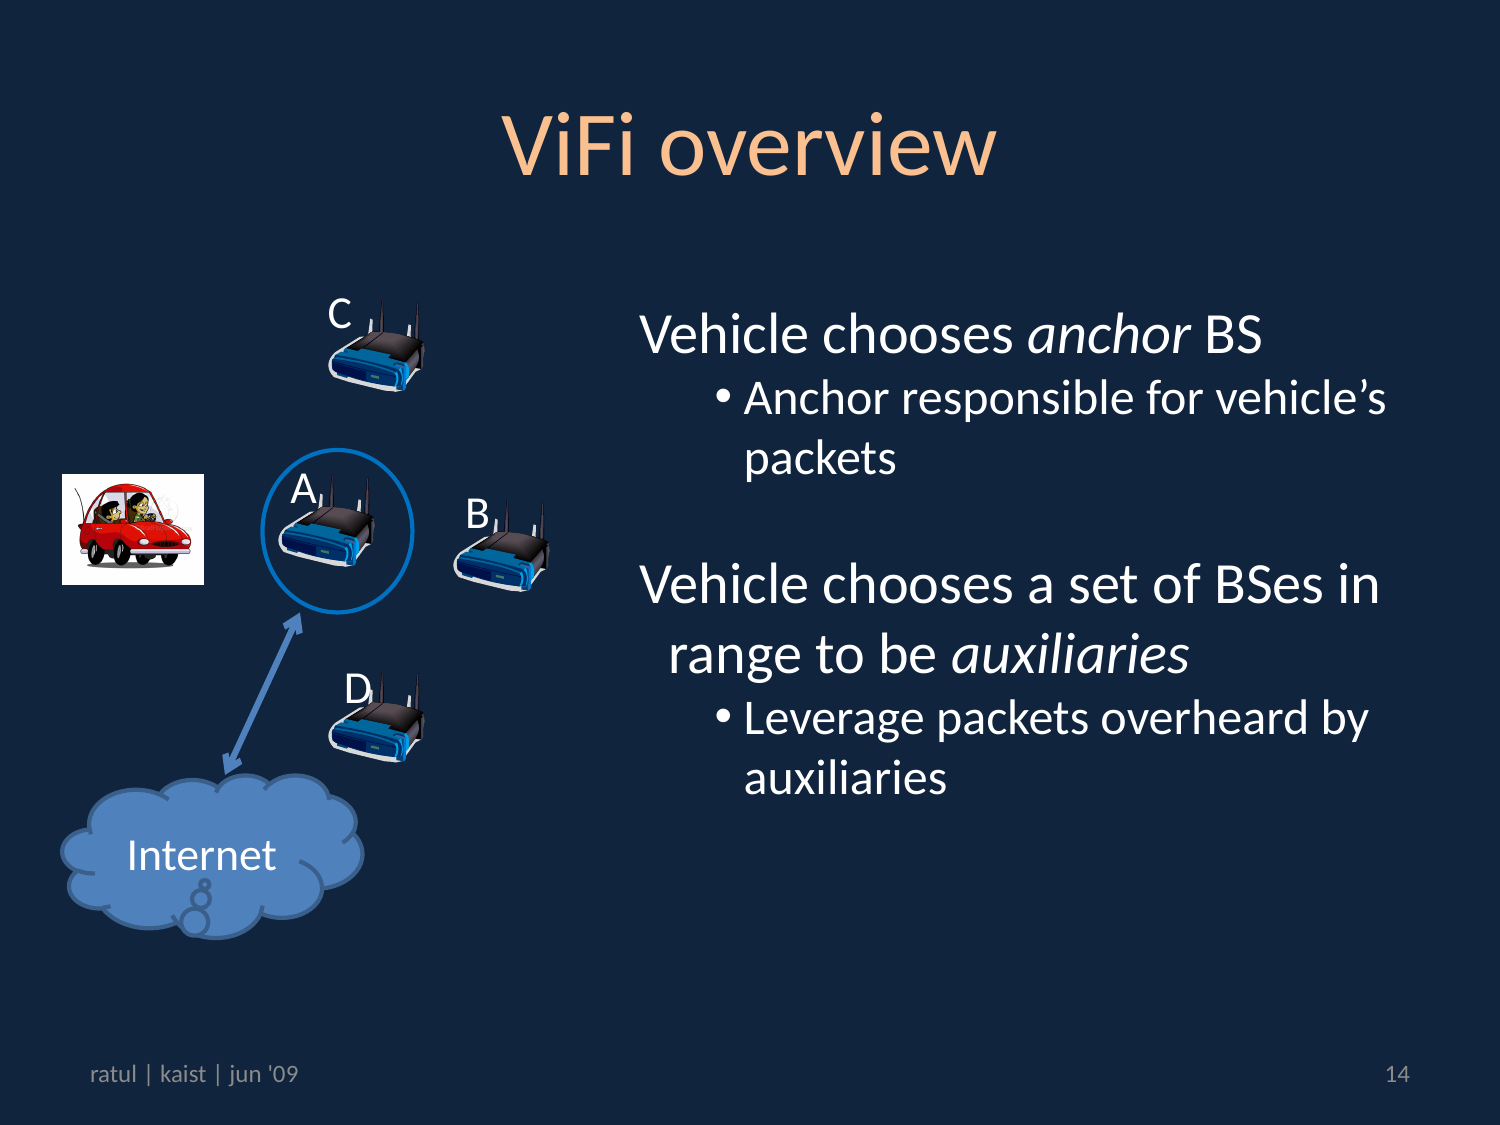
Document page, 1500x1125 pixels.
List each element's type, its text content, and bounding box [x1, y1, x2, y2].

slide_number ratul | kaist | jun '09 [75, 1042, 425, 1103]
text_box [449, 474, 551, 593]
picture [62, 474, 205, 585]
text_box Vehicle chooses anchor BS Anchor responsible for vehicle’s packets Vehicle chooses a set of BSes in range to be auxiliaries Leverage packets overheard by auxiliaries [624, 287, 1438, 950]
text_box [324, 649, 426, 763]
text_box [180, 655, 319, 732]
text_box [260, 461, 415, 615]
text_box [312, 274, 426, 393]
slide_number 14 [1074, 1042, 1425, 1103]
text_box Internet [60, 773, 365, 941]
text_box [274, 449, 376, 568]
title ViFi overview [75, 45, 1425, 233]
